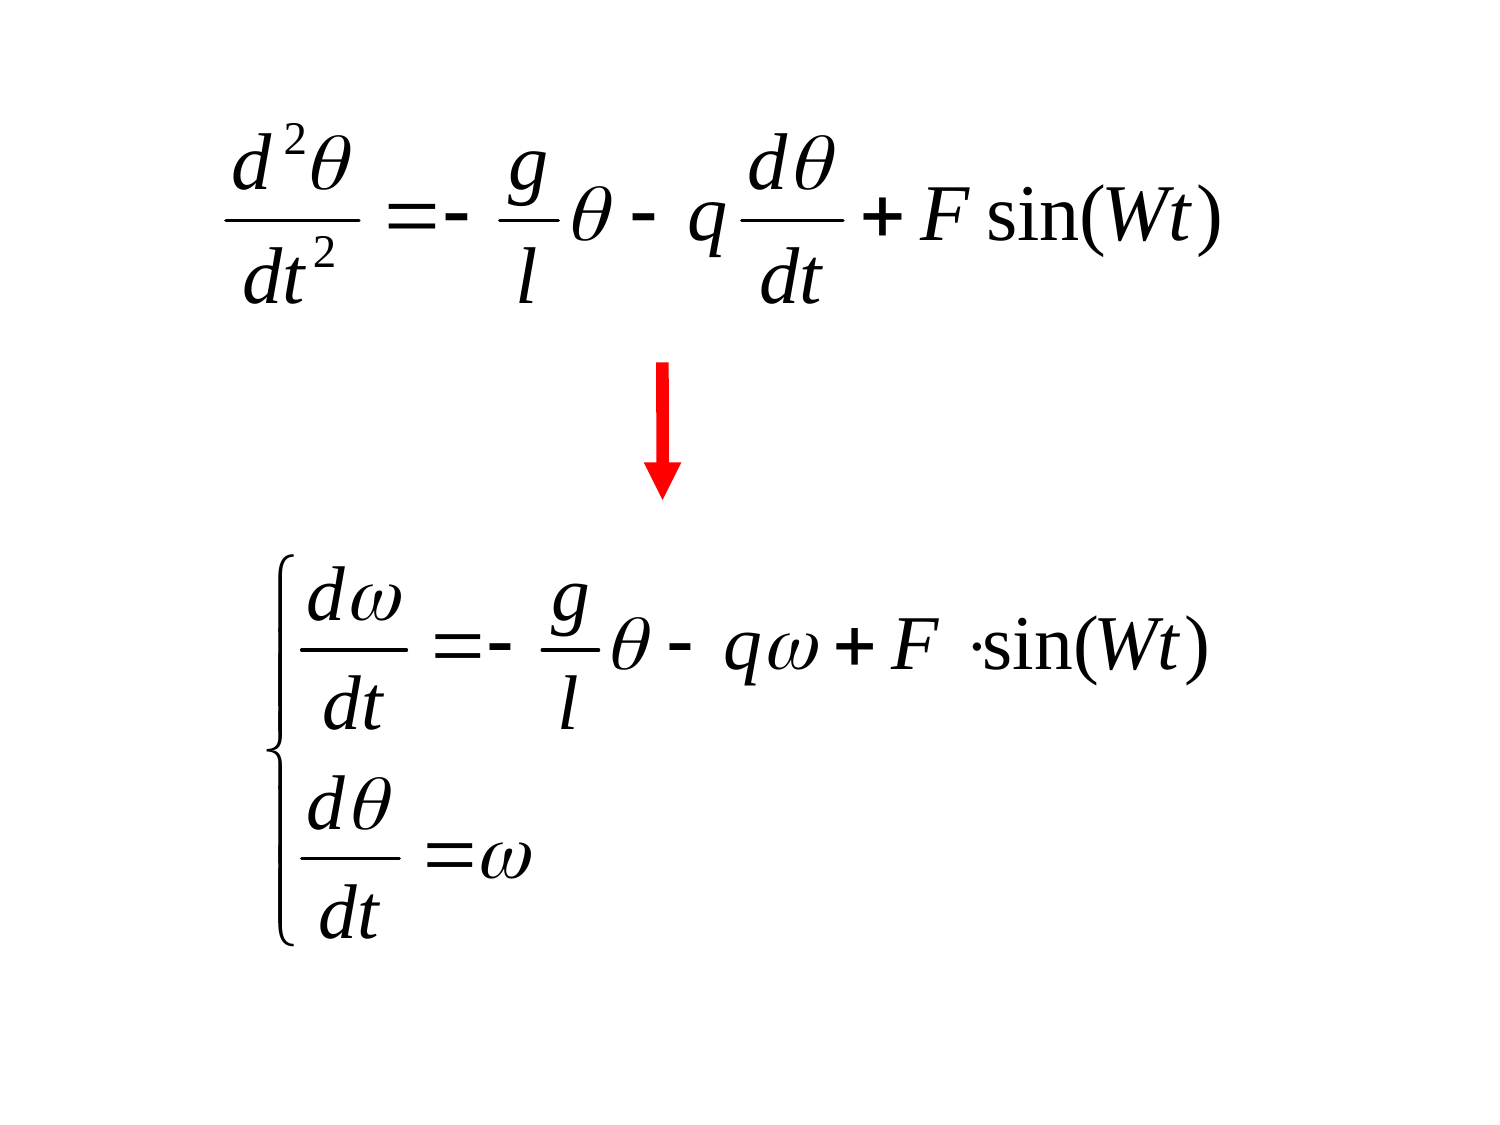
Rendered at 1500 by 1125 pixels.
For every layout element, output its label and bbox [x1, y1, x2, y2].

text_box [212, 99, 1238, 964]
